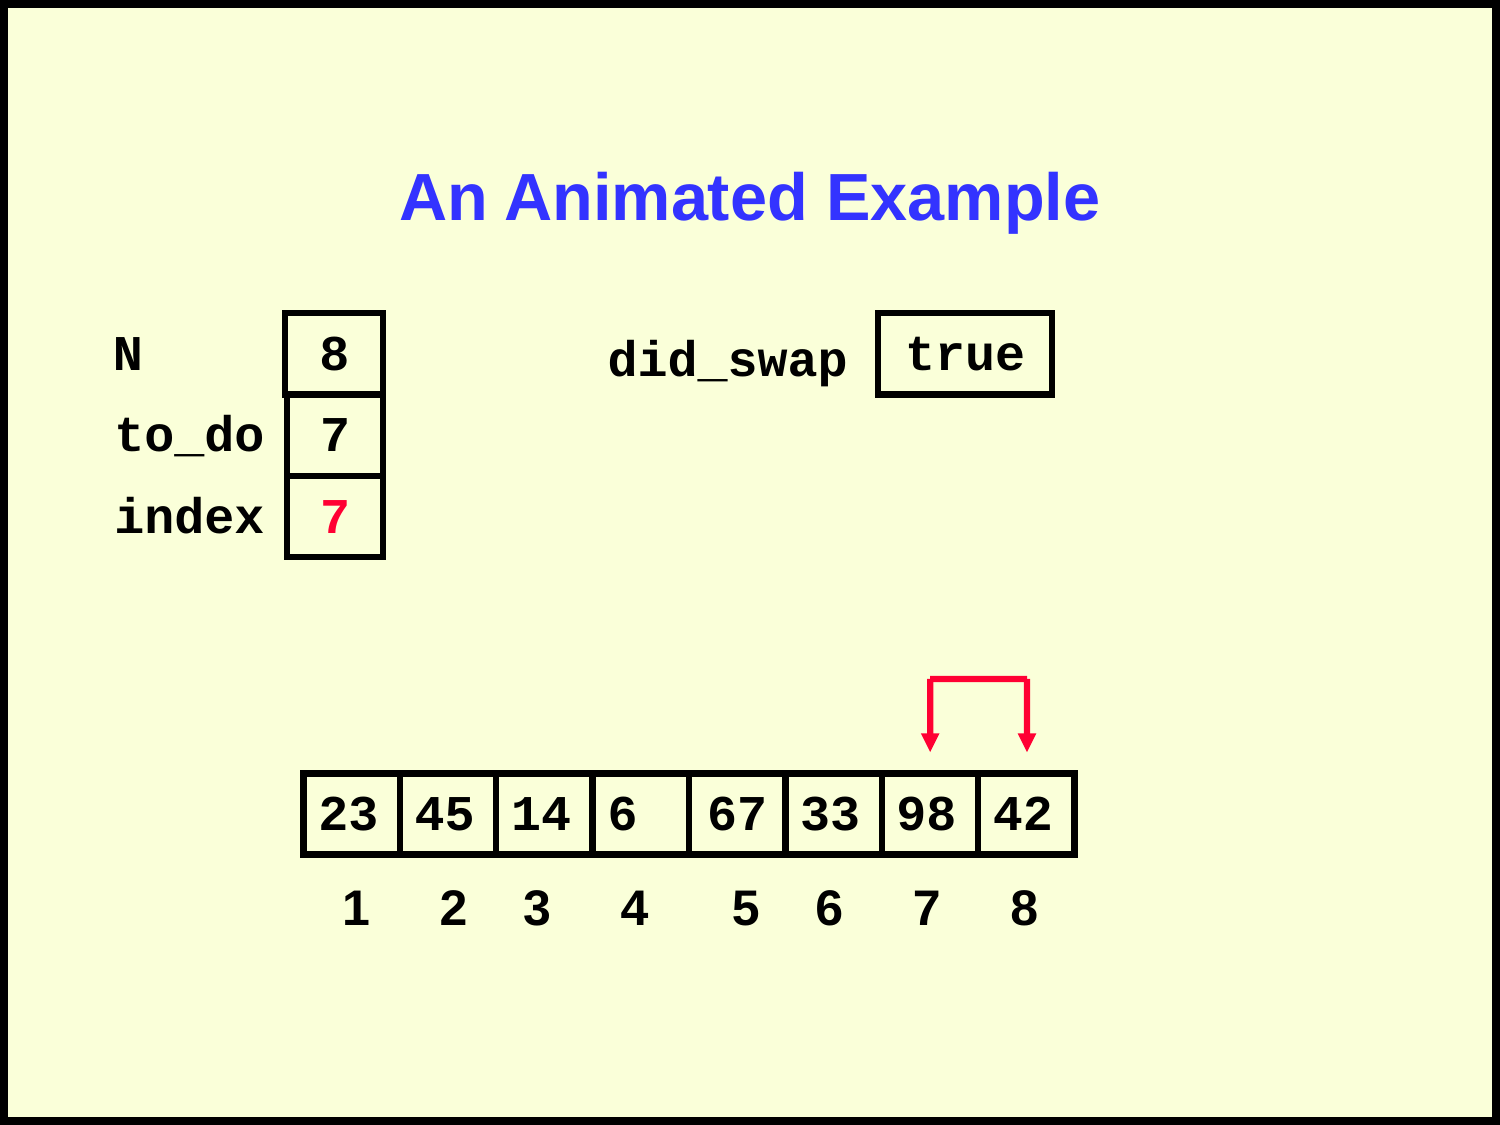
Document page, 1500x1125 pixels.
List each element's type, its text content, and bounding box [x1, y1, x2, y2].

text_box 14 [497, 773, 592, 855]
text_box 33 [786, 773, 881, 855]
text_box to_do [99, 394, 280, 470]
text_box 1 2 3 4 5 6 7 8 [327, 868, 1055, 943]
text_box 45 [400, 773, 497, 855]
text_box index [99, 475, 280, 551]
text_box N [98, 313, 278, 388]
text_box 7 [286, 395, 384, 475]
text_box 6 [592, 773, 688, 855]
text_box 23 [303, 773, 400, 855]
title An Animated Example [112, 99, 1388, 288]
text_box did_swap [592, 319, 877, 395]
text_box 7 [286, 475, 384, 557]
text_box 67 [688, 773, 786, 855]
text_box 98 [881, 773, 978, 855]
text_box true [877, 313, 1053, 395]
text_box 42 [978, 773, 1075, 855]
text_box 8 [285, 313, 384, 395]
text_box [929, 678, 1028, 753]
